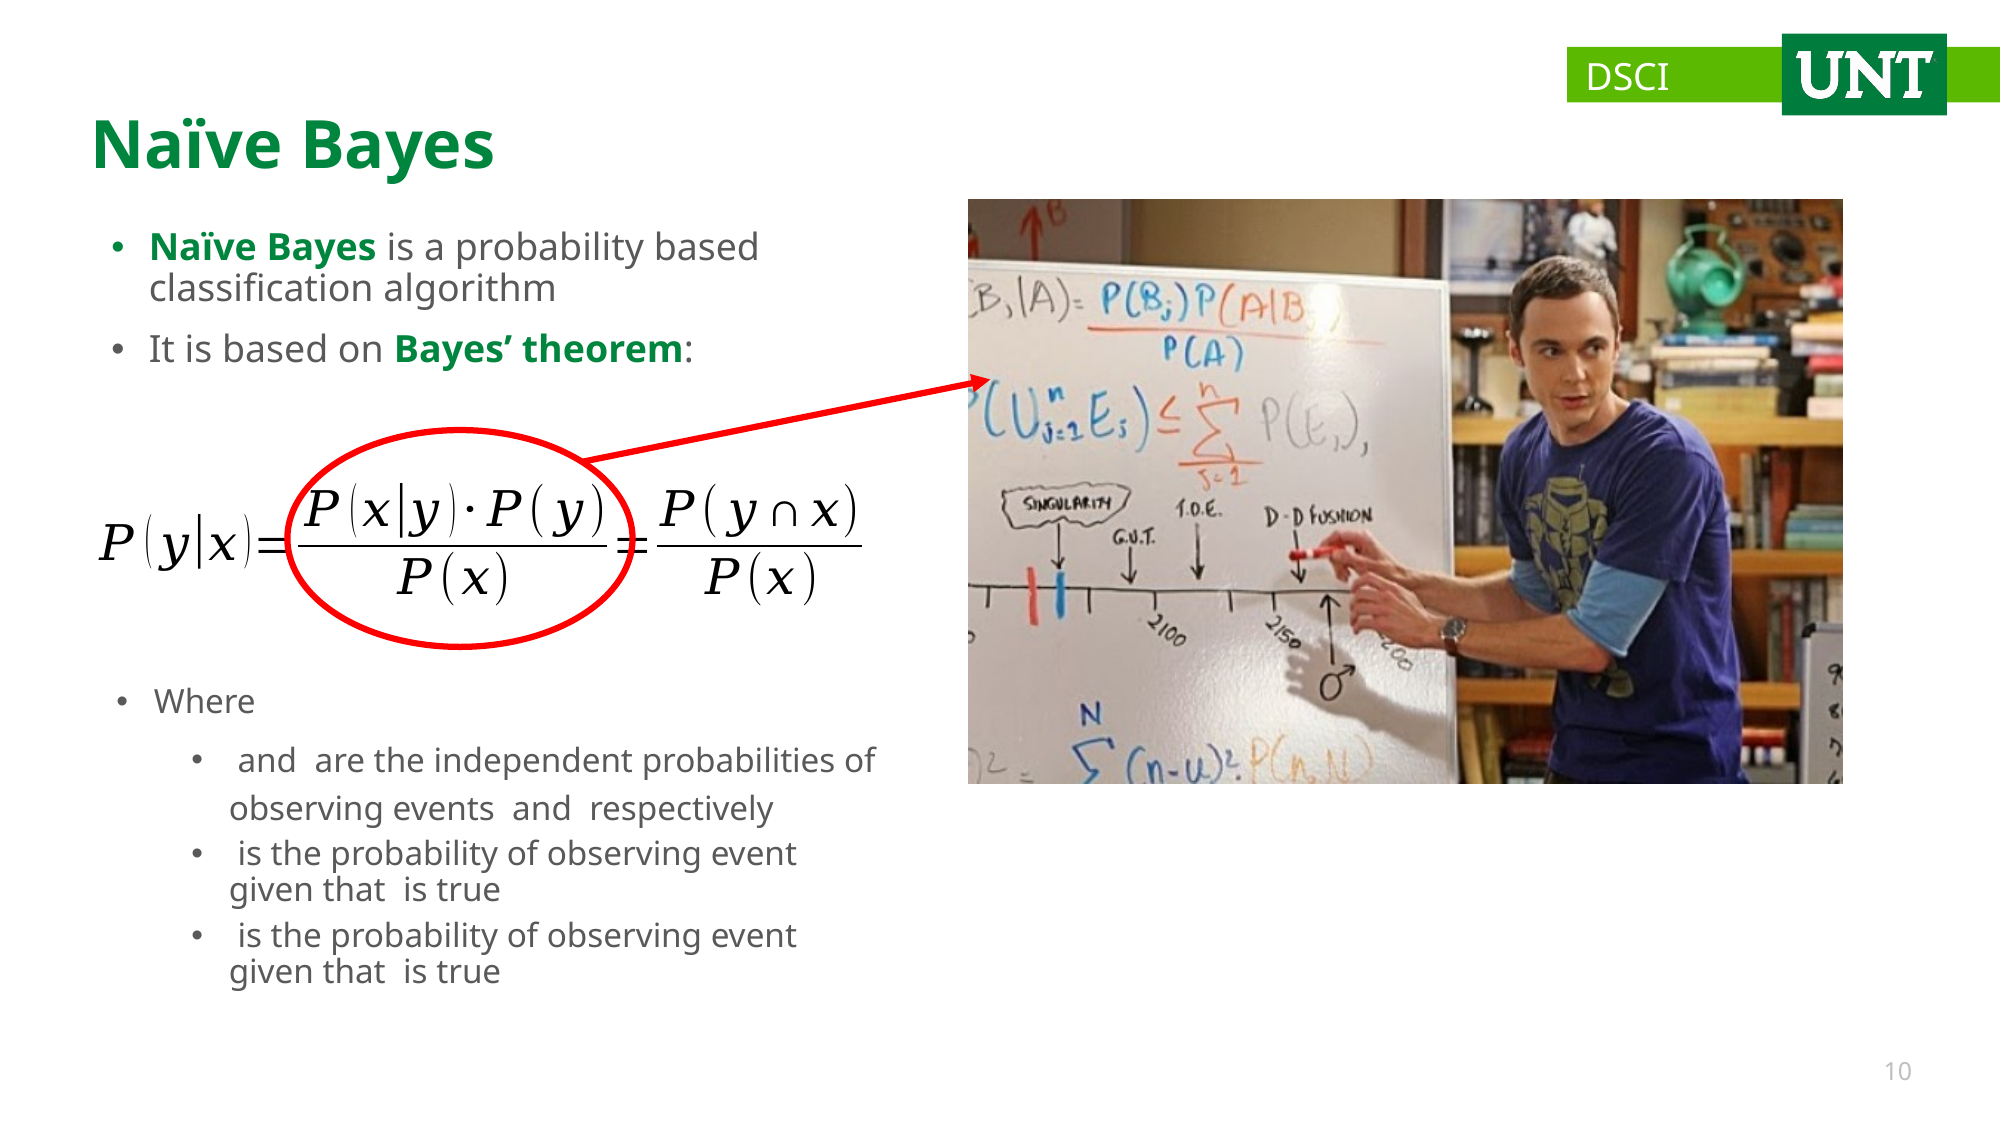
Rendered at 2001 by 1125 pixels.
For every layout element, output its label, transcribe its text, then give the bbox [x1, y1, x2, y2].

picture [1795, 51, 1938, 99]
slide_number 10 [1859, 1042, 1937, 1103]
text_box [287, 379, 991, 647]
list Naïve Bayes is a probability based classification algorithm It is based on Bayes’ theorem: [96, 220, 907, 405]
picture [968, 199, 1843, 784]
title Naïve Bayes [75, 59, 1786, 234]
